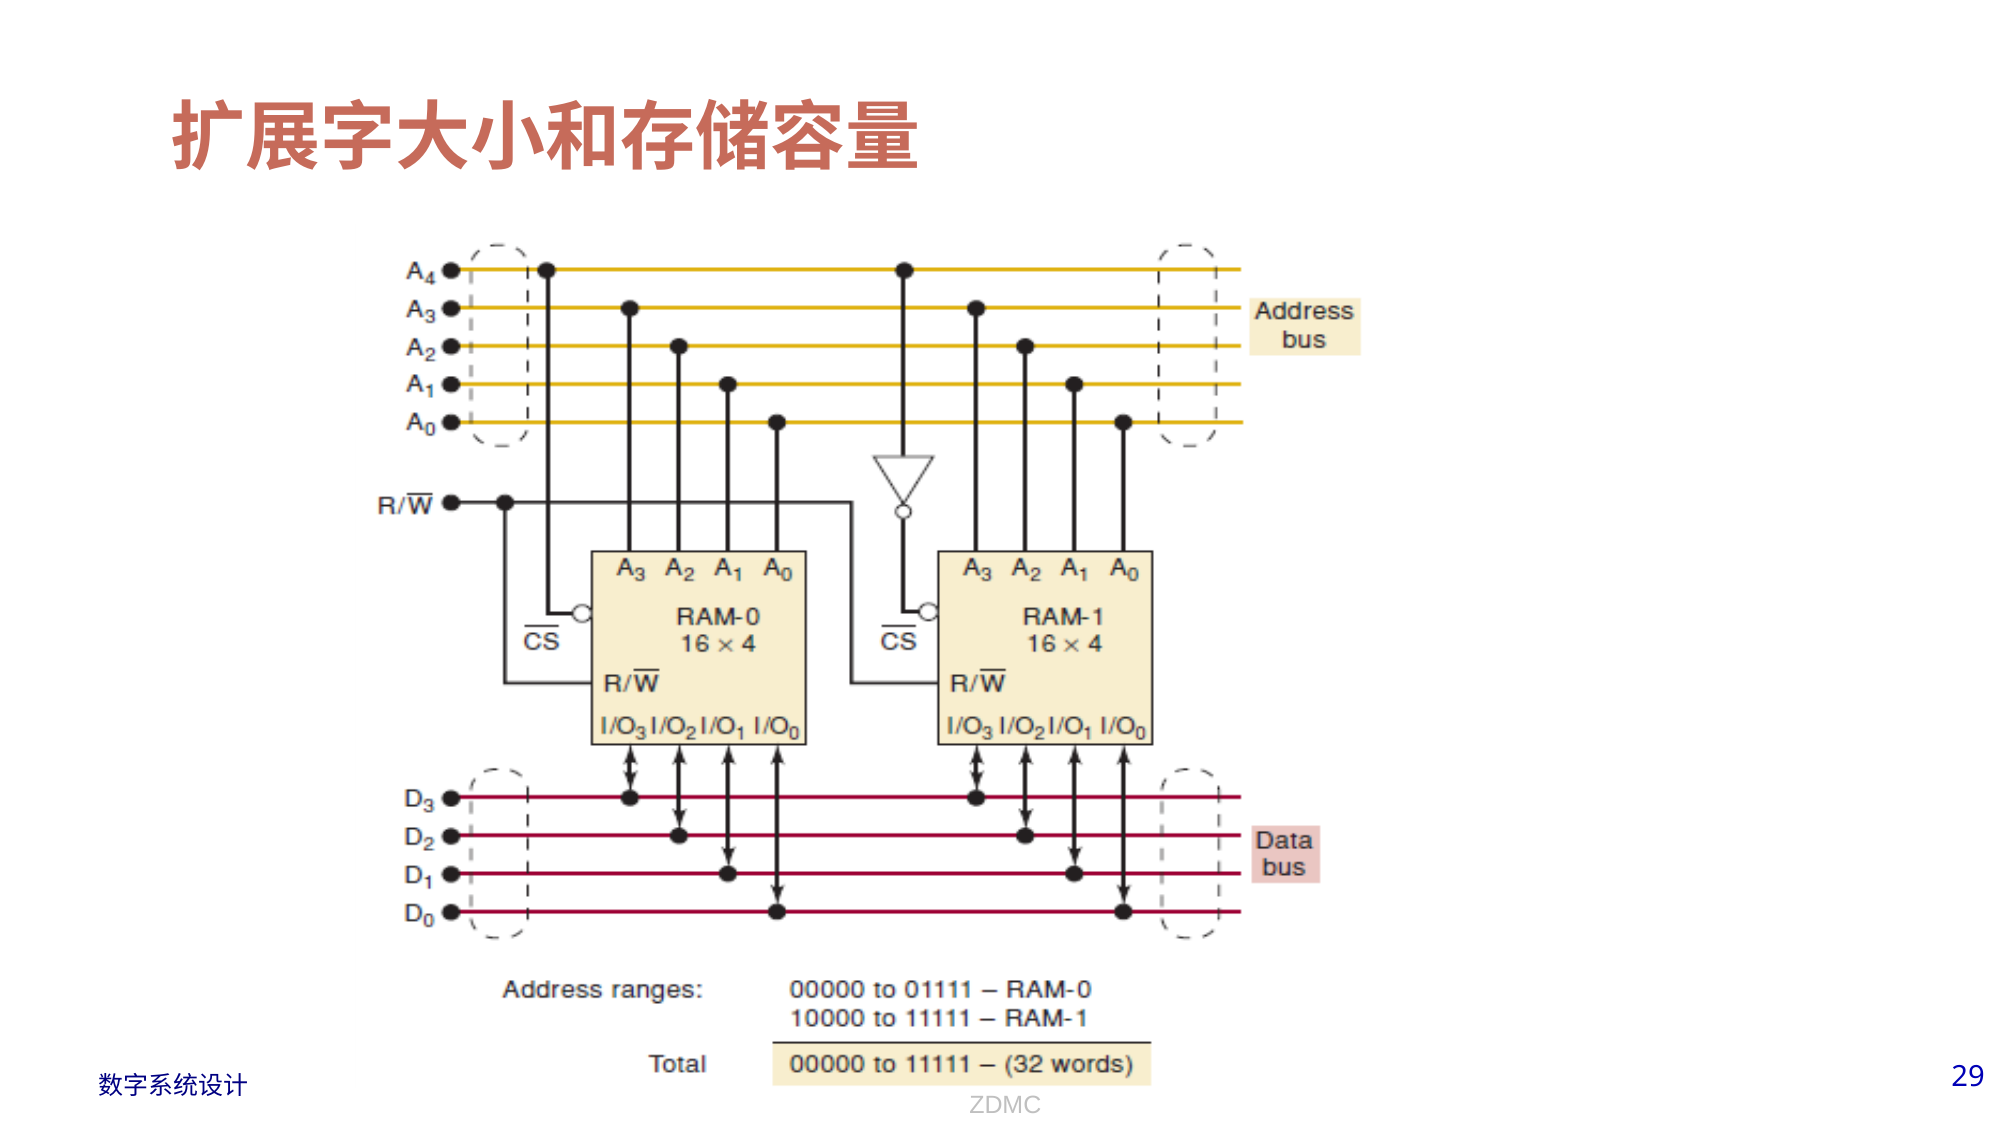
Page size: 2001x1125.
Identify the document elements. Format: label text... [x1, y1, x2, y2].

picture [354, 223, 1388, 1088]
title 扩展字大小和存储容量 [155, 73, 1856, 186]
slide_number 29 [1583, 1050, 2000, 1125]
footer ZDMC [518, 1049, 1493, 1125]
